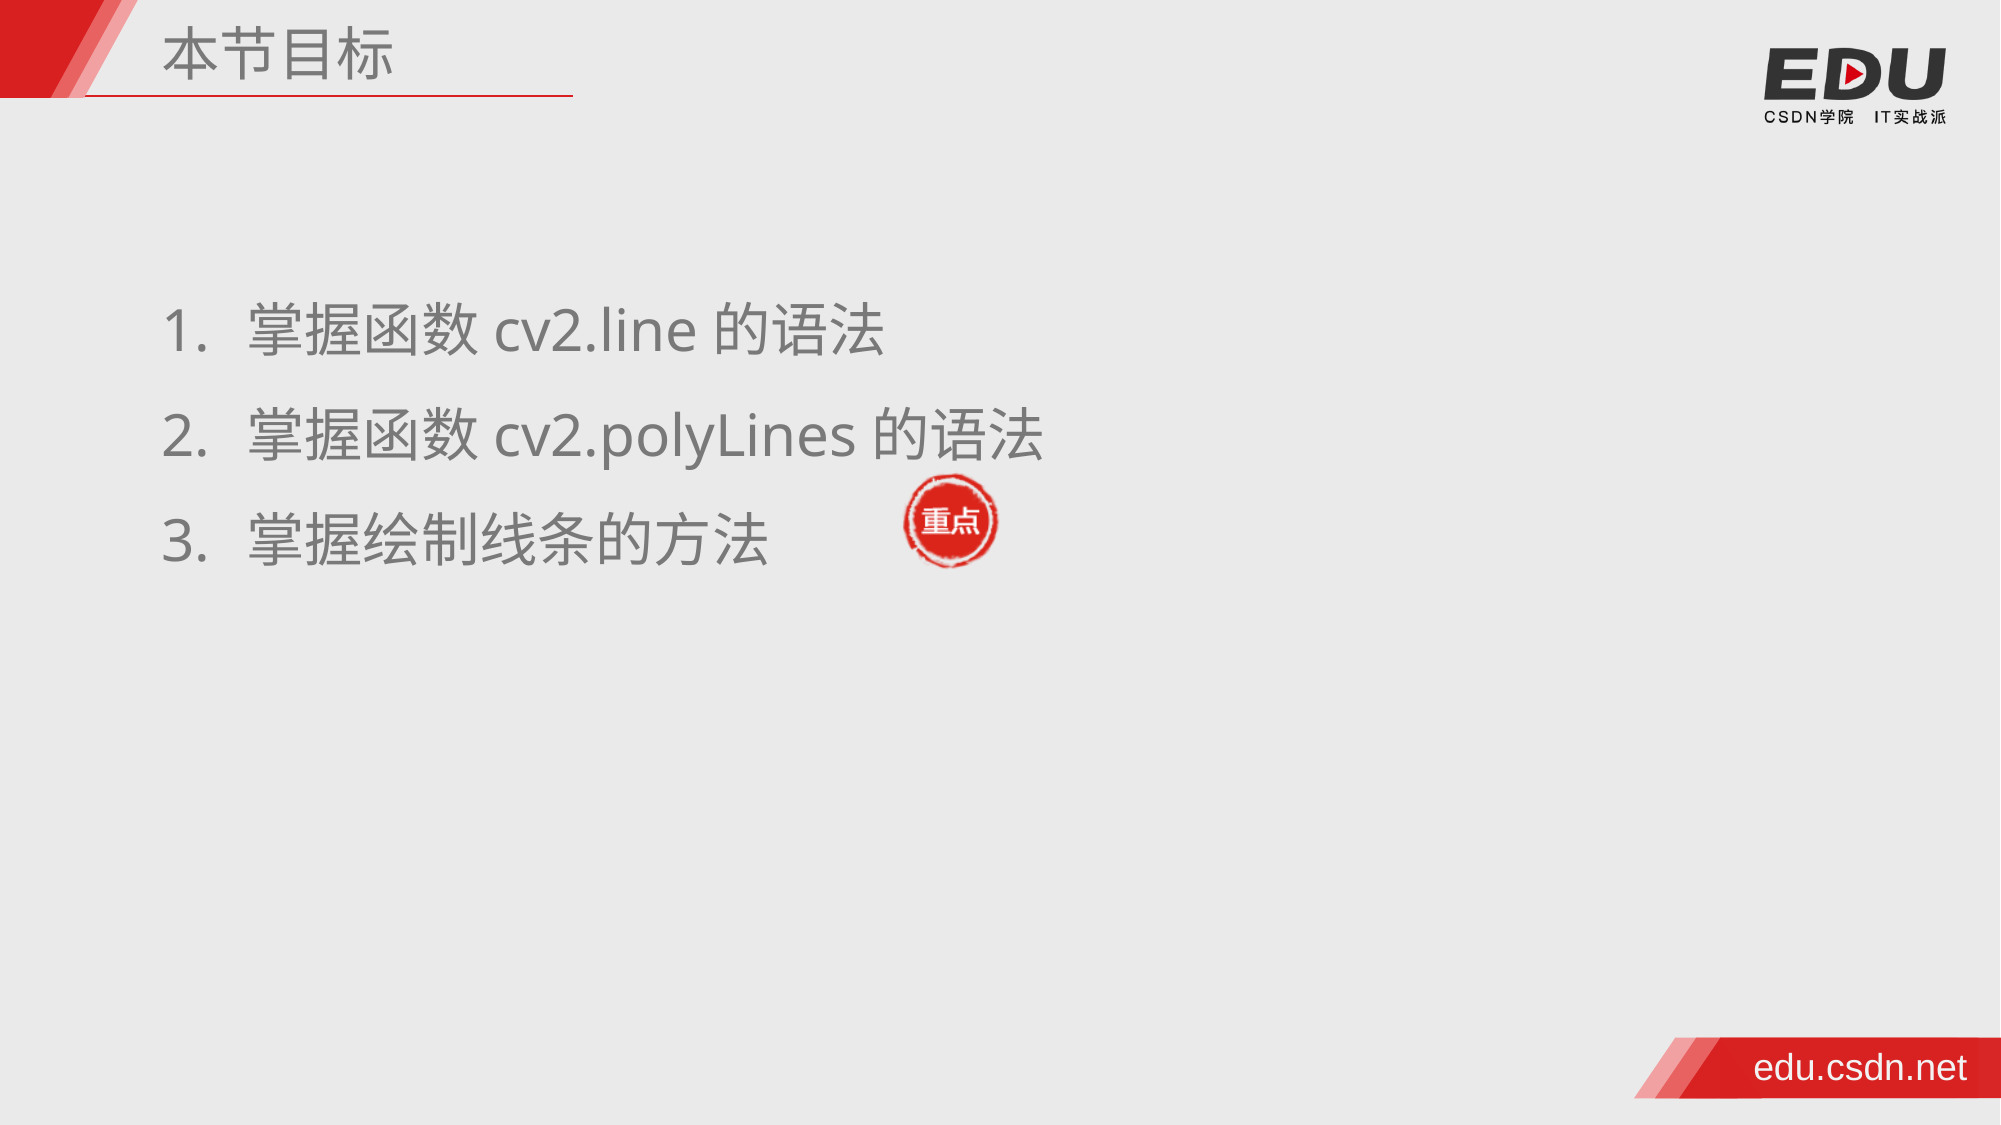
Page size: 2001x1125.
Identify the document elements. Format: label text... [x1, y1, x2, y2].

picture [902, 471, 1001, 571]
text_box 本节目标 [154, 17, 809, 96]
text_box 掌握函数cv2.line的语法 掌握函数cv2.polyLines的语法 掌握绘制线条的方法 [154, 250, 1130, 581]
picture [1761, 42, 1948, 128]
